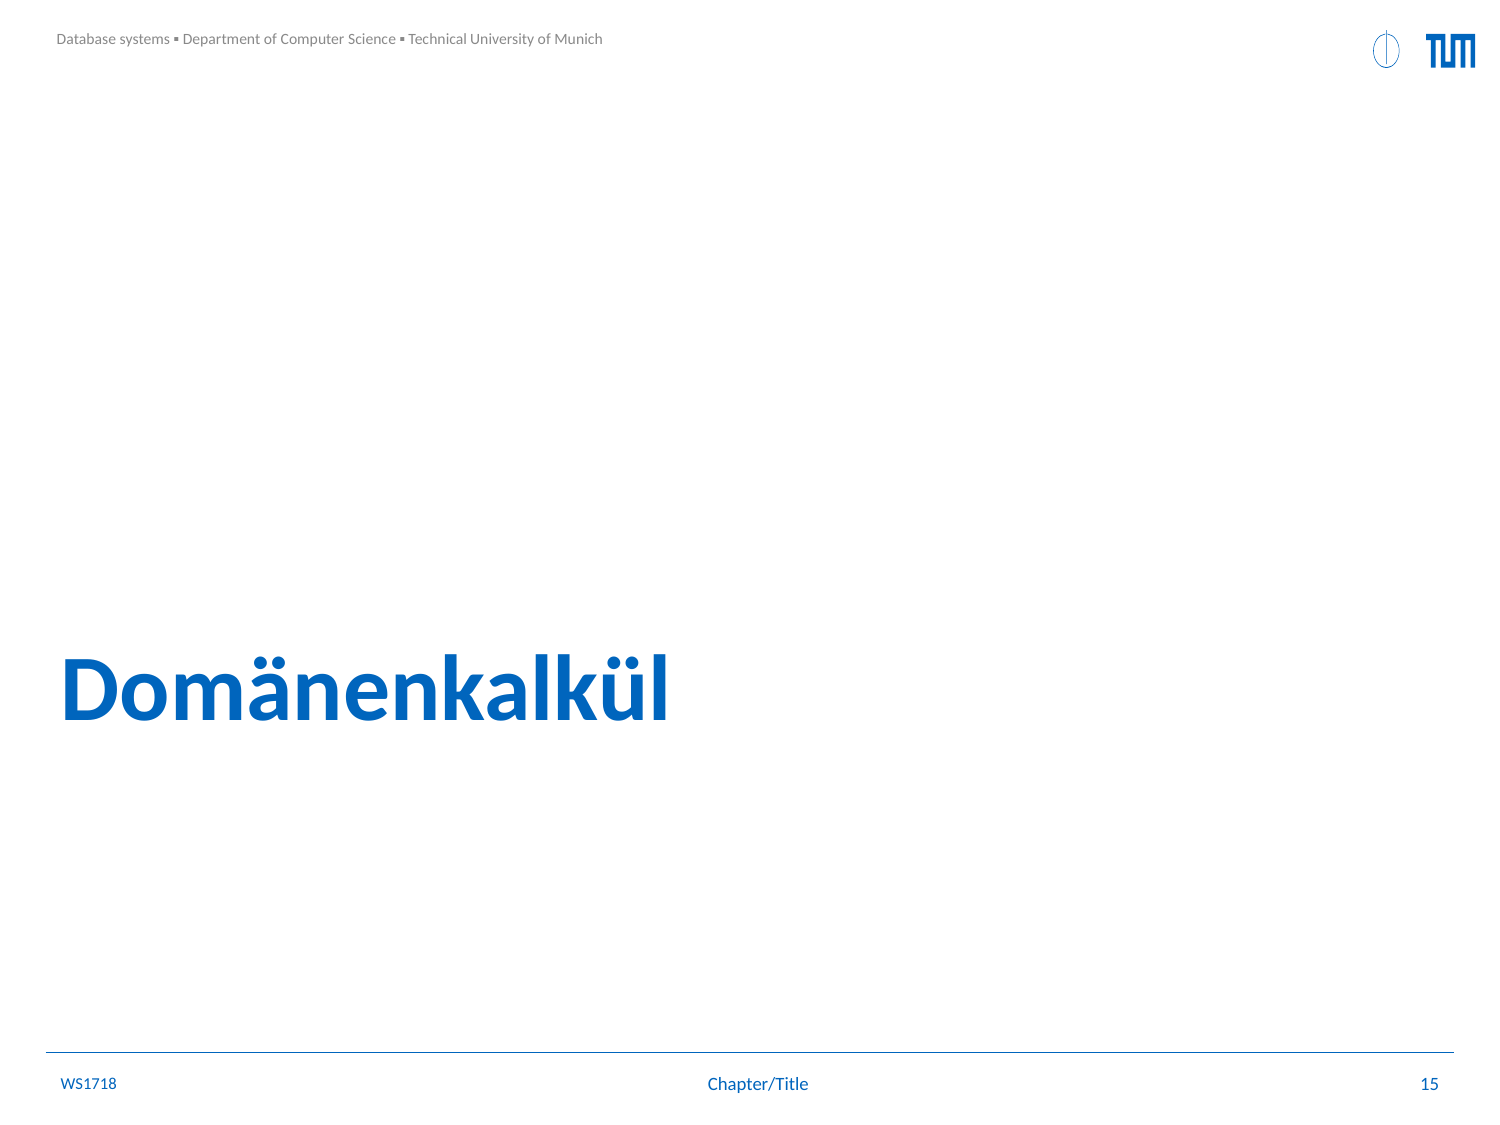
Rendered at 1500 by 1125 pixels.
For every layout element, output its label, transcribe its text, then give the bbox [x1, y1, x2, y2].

slide_number WS1718 [45, 1065, 145, 1101]
title Domänenkalkül [45, 280, 1455, 749]
slide_number 15 [1387, 1065, 1455, 1101]
footer Chapter/Title [145, 1065, 1372, 1101]
